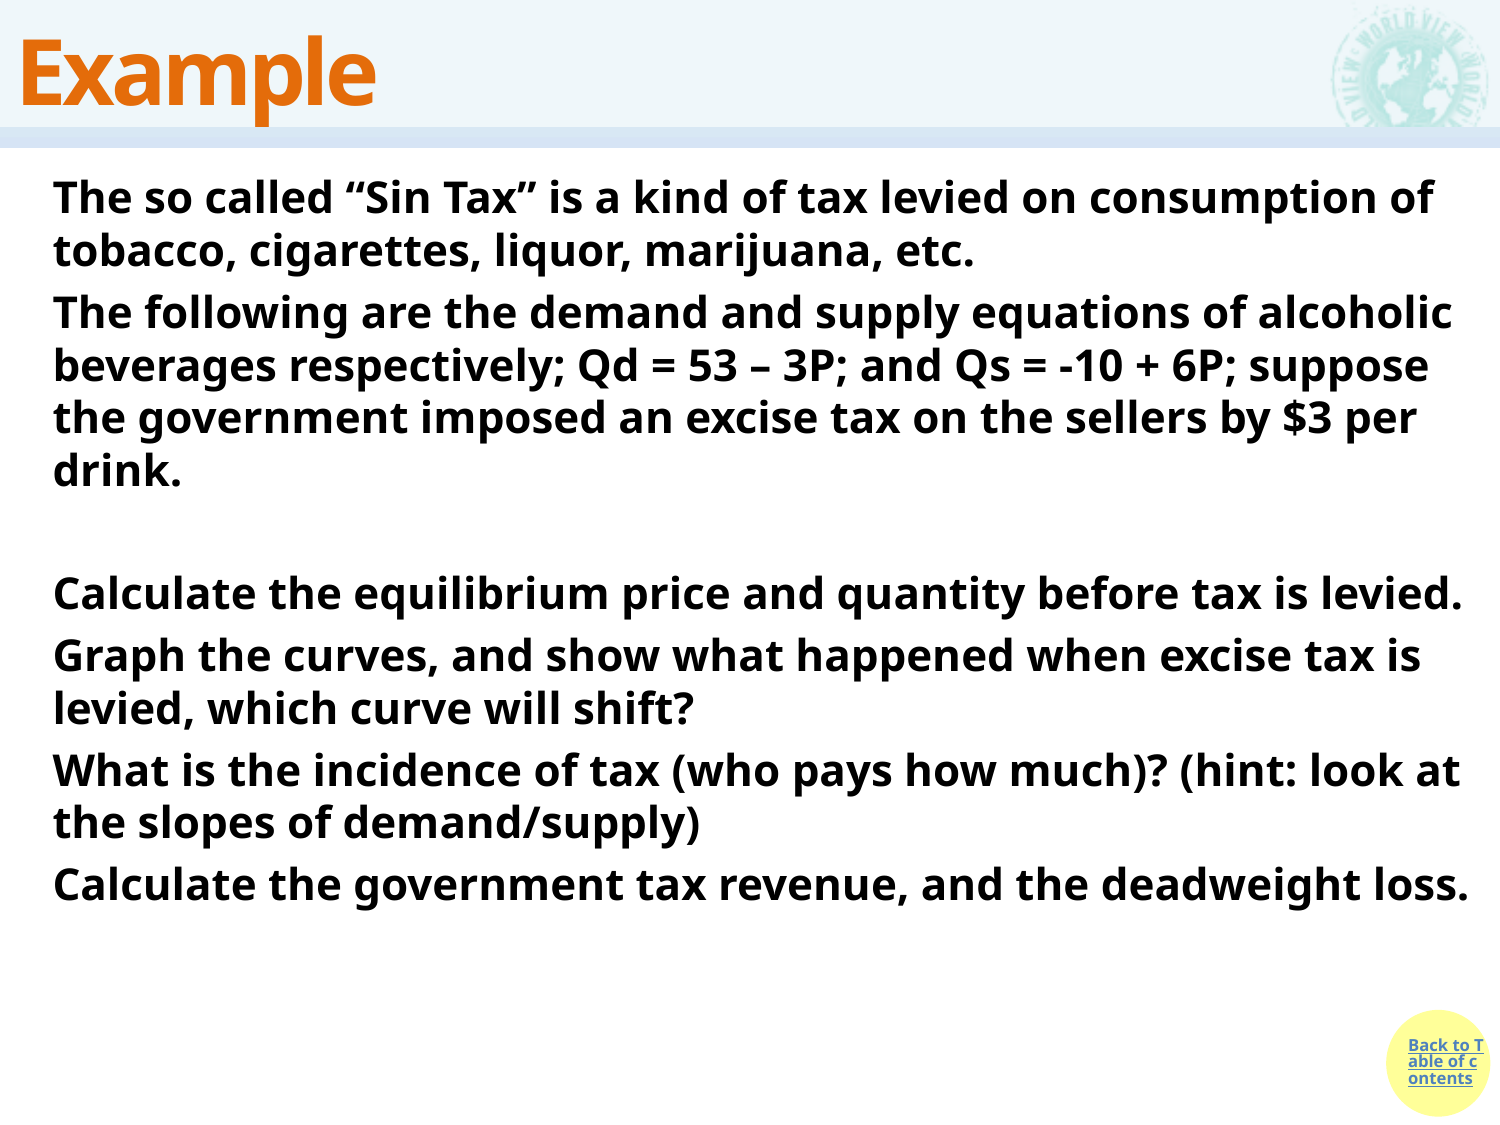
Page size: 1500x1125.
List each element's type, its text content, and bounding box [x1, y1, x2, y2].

list The so called “Sin Tax” is a kind of tax levied on consumption of tobacco, cigarettes, liquor, marijuana, etc. The following are the demand and supply equations of alcoholic beverages respectively; Qd = 53 – 3P; and Qs = -10 + 6P; suppose the government imposed an excise tax on the sellers by $3 per drink. Calculate the equilibrium price and quantity before tax is levied. Graph the curves, and show what happened when excise tax is levied, which curve will shift? What is the incidence of tax (who pays how much)? (hint: look at the slopes of demand/supply) Calculate the government tax revenue, and the deadweight loss. [37, 162, 1488, 925]
title Example [0, 0, 1500, 138]
